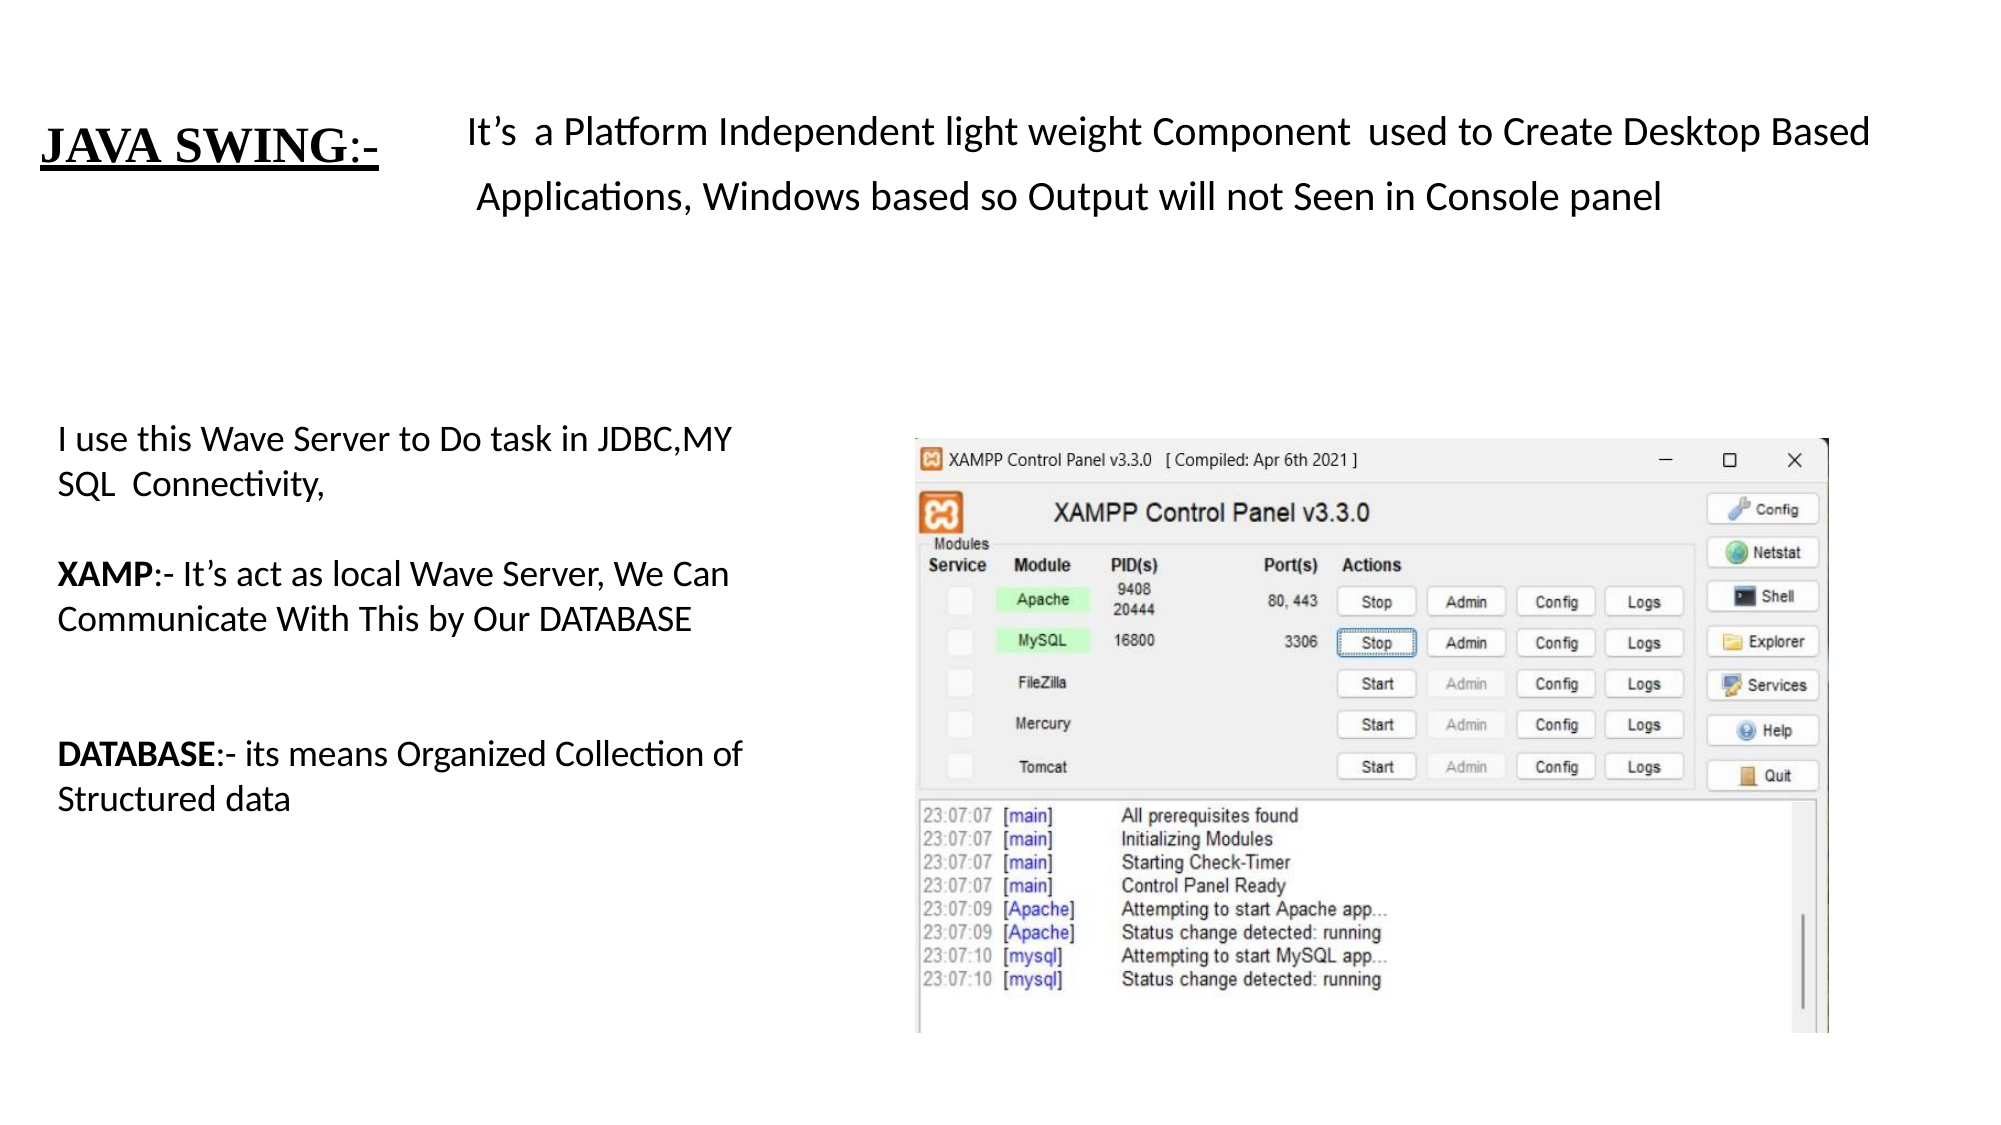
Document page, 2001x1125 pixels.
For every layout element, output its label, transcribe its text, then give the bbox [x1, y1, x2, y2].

title JAVA SWING:- It’s a Platform Independent light weight Component used to Create Desktop Based Applications, Windows based so Output will not Seen in Console panel [33, 55, 1879, 246]
text_box I use this Wave Server to Do task in JDBC,MY SQL Connectivity, XAMP:- It’s act as local Wave Server, We Can Communicate With This by Our DATABASE DATABASE:- its means Organized Collection of Structured data [55, 411, 799, 819]
picture [914, 438, 1829, 1034]
